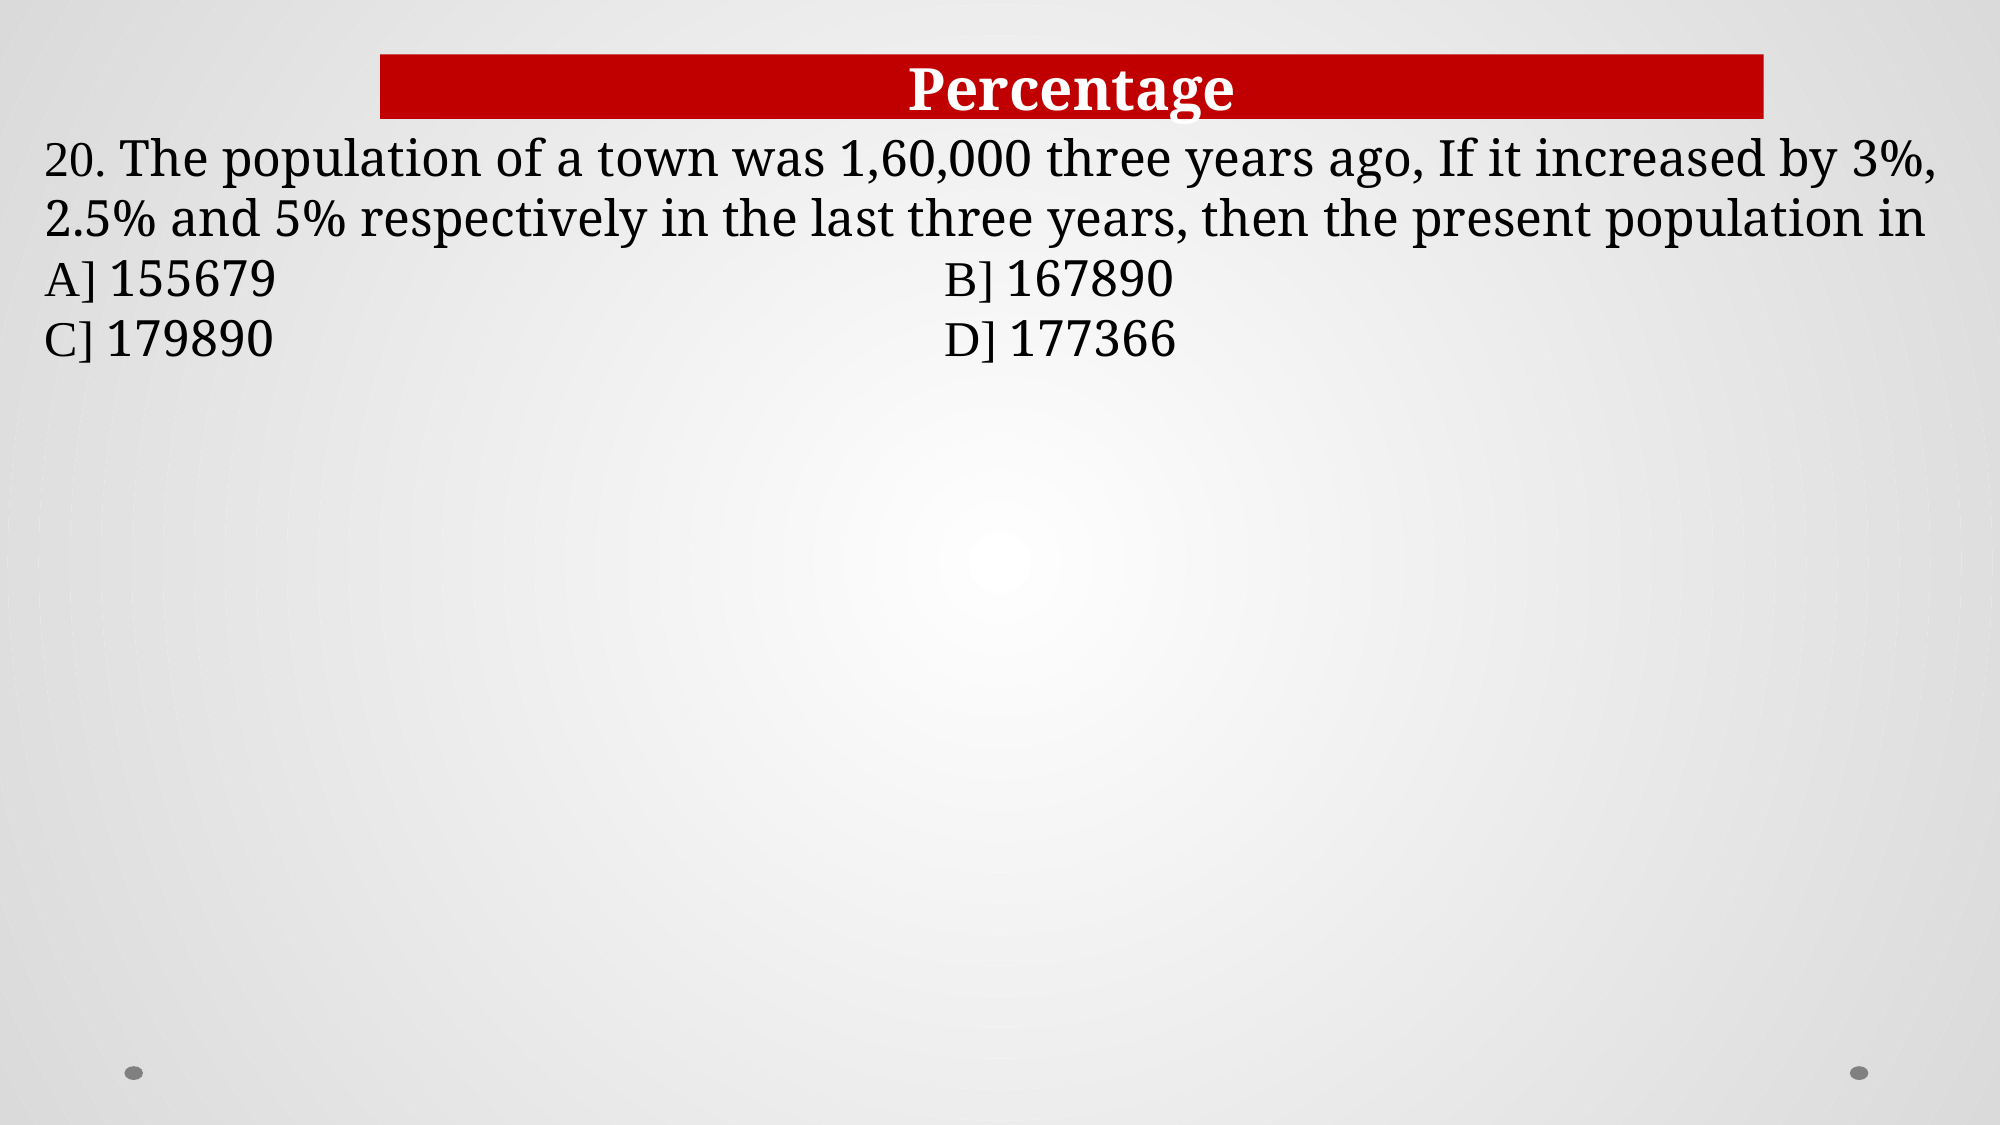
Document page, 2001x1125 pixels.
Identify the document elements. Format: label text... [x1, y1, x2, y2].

text_box 20. The population of a town was 1,60,000 three years ago, If it increased by 3%, 2.5% and 5% respectively in the last three years, then the present population in A] 155679 B] 167890 C] 179890 D] 177366 [29, 118, 1952, 374]
text_box Percentage [378, 52, 1766, 121]
